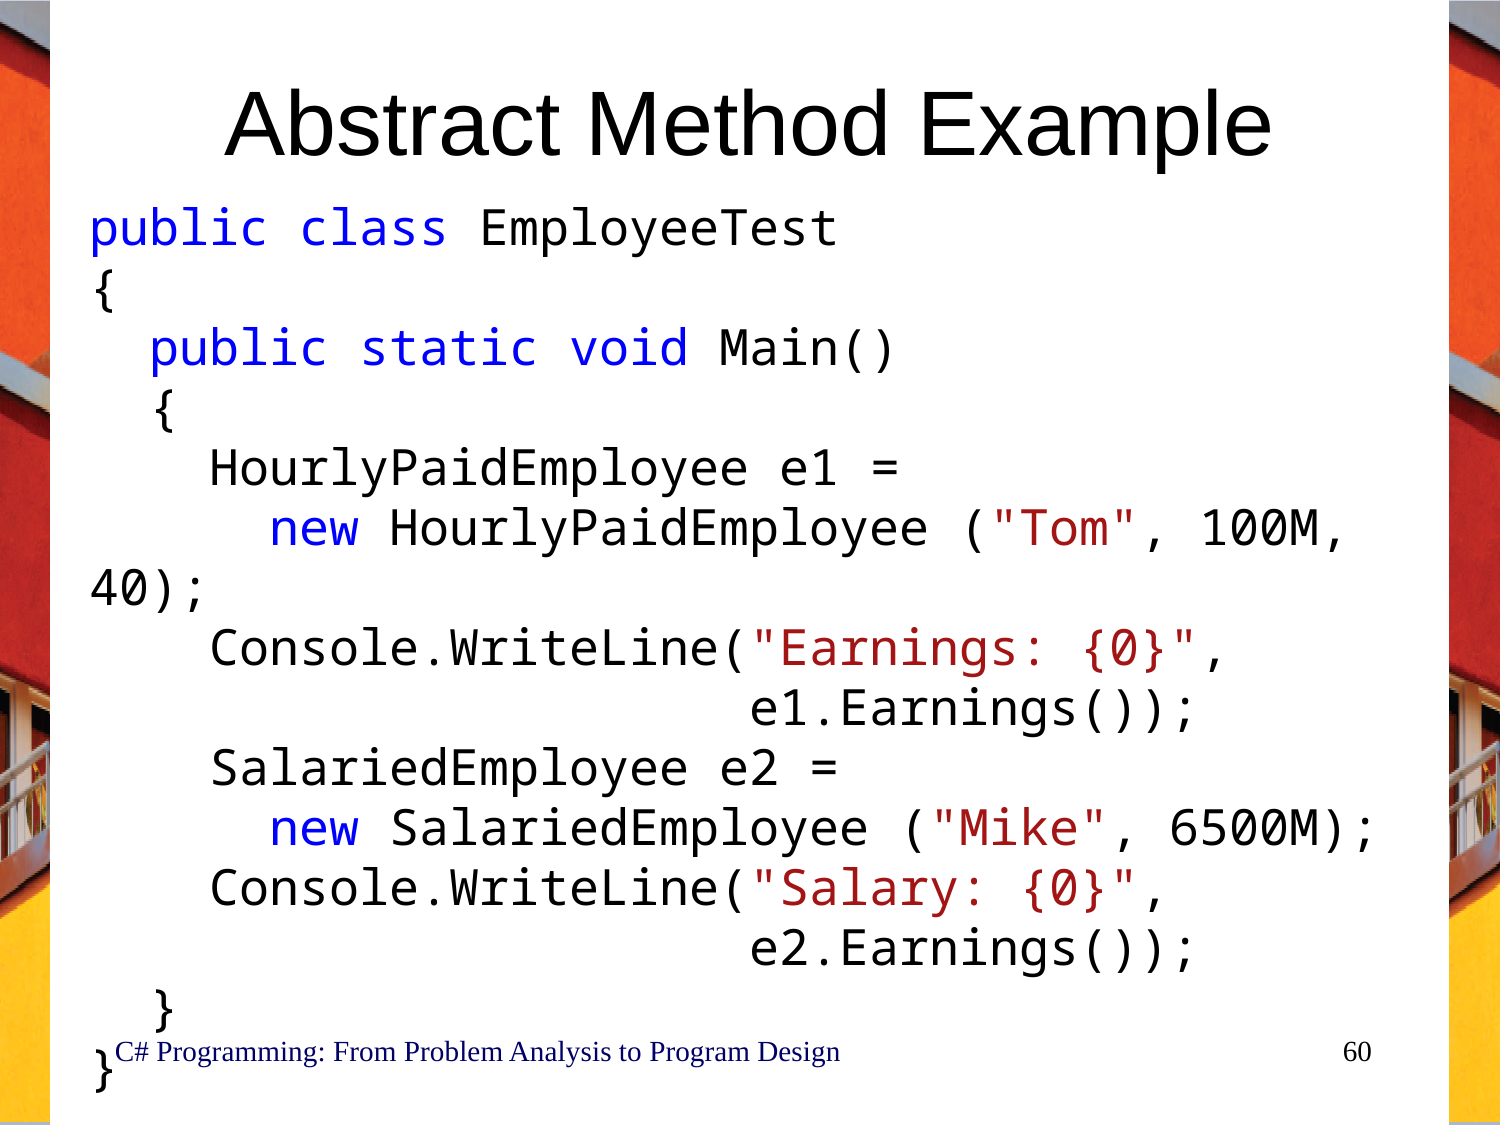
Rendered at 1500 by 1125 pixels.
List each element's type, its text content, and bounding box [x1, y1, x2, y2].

picture [1449, 0, 1500, 1125]
title Abstract Method Example [112, 24, 1388, 187]
text_box public class EmployeeTest { public static void Main() { HourlyPaidEmployee e1 = new HourlyPaidEmployee ("Tom", 100M, 40); Console.WriteLine("Earnings: {0}", e1.Earnings()); SalariedEmployee e2 = new SalariedEmployee ("Mike", 6500M); Console.WriteLine("Salary: {0}", e2.Earnings()); } } [75, 187, 1450, 1125]
picture [0, 0, 50, 1125]
